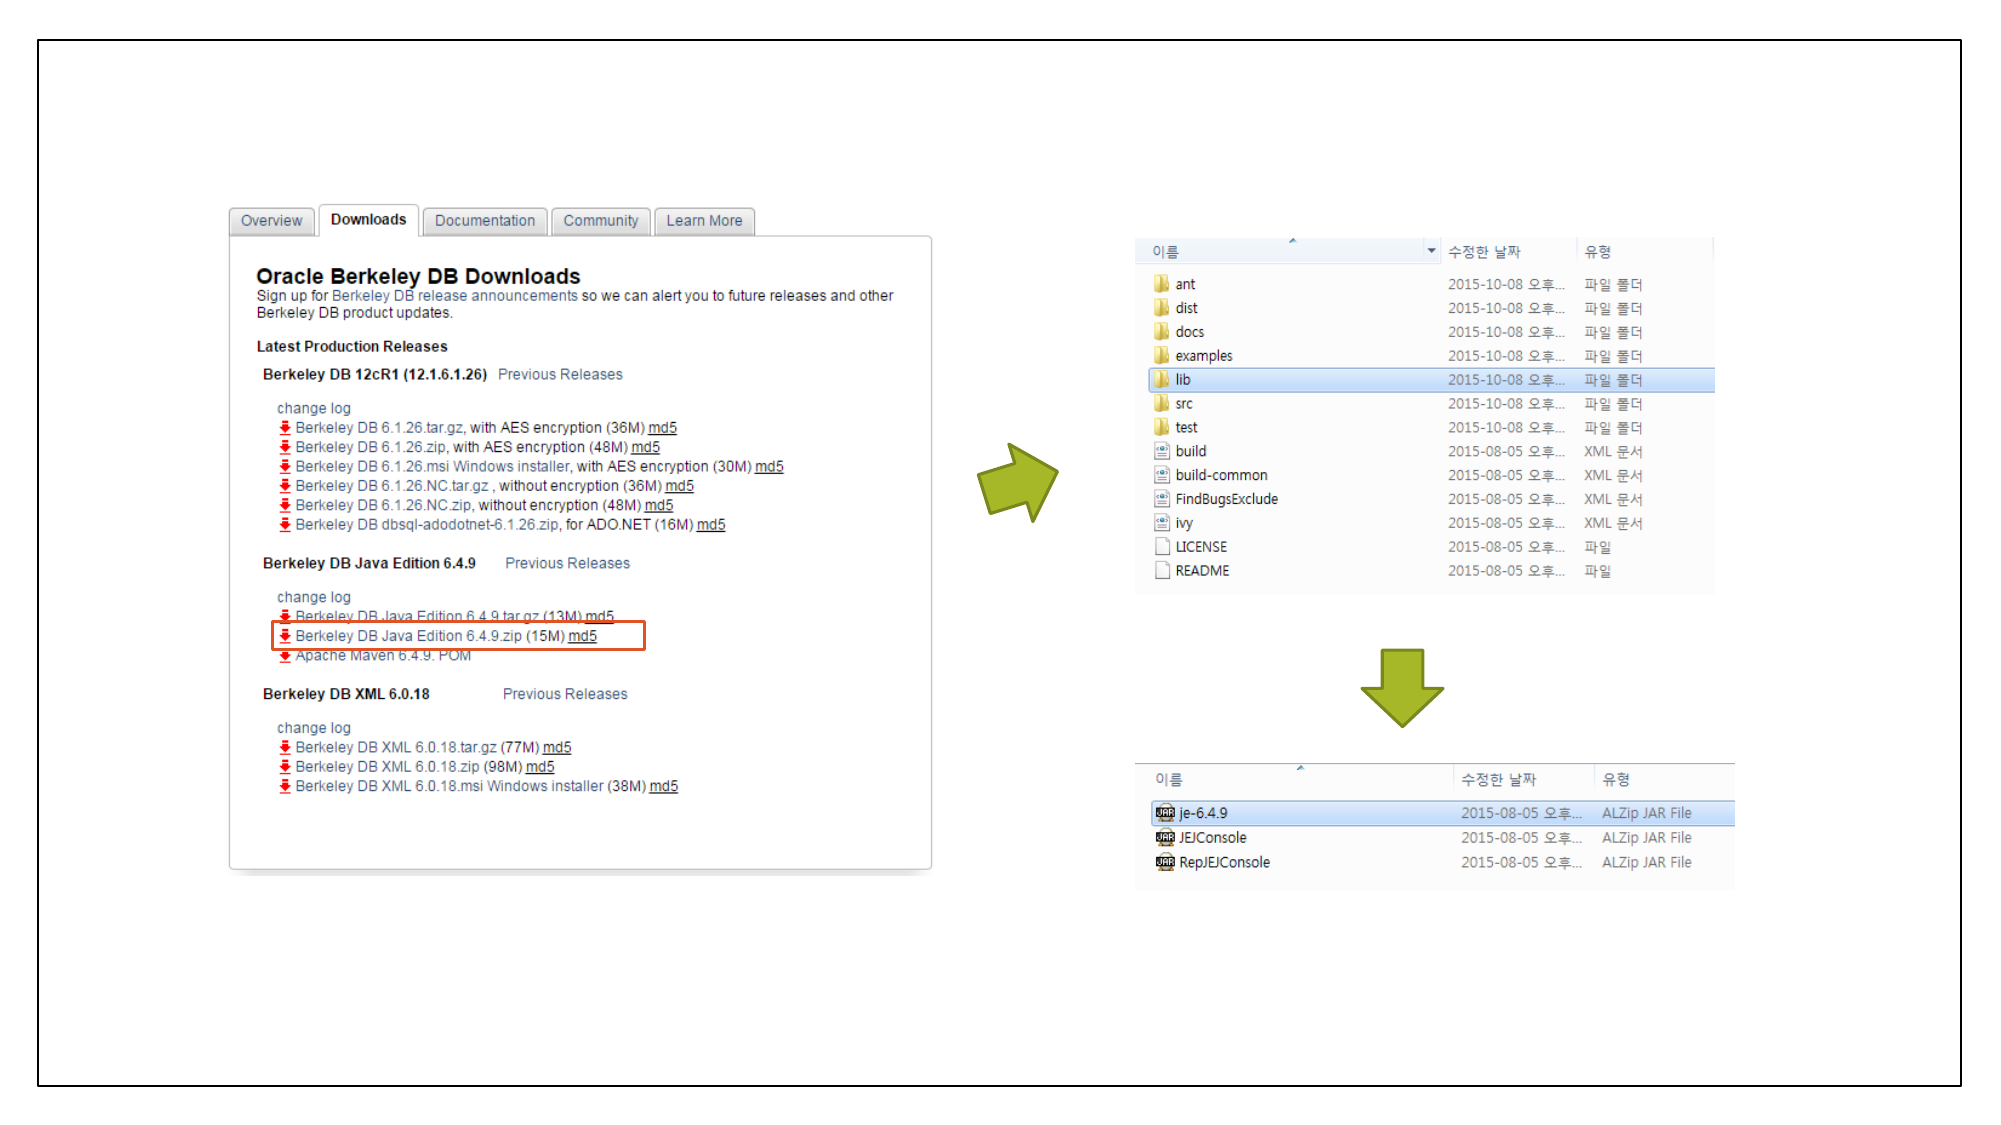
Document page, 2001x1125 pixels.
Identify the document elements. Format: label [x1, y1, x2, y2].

picture [1135, 762, 1735, 892]
text_box [1360, 648, 1445, 728]
picture [1135, 237, 1715, 596]
text_box [976, 442, 1059, 524]
picture [218, 197, 942, 876]
